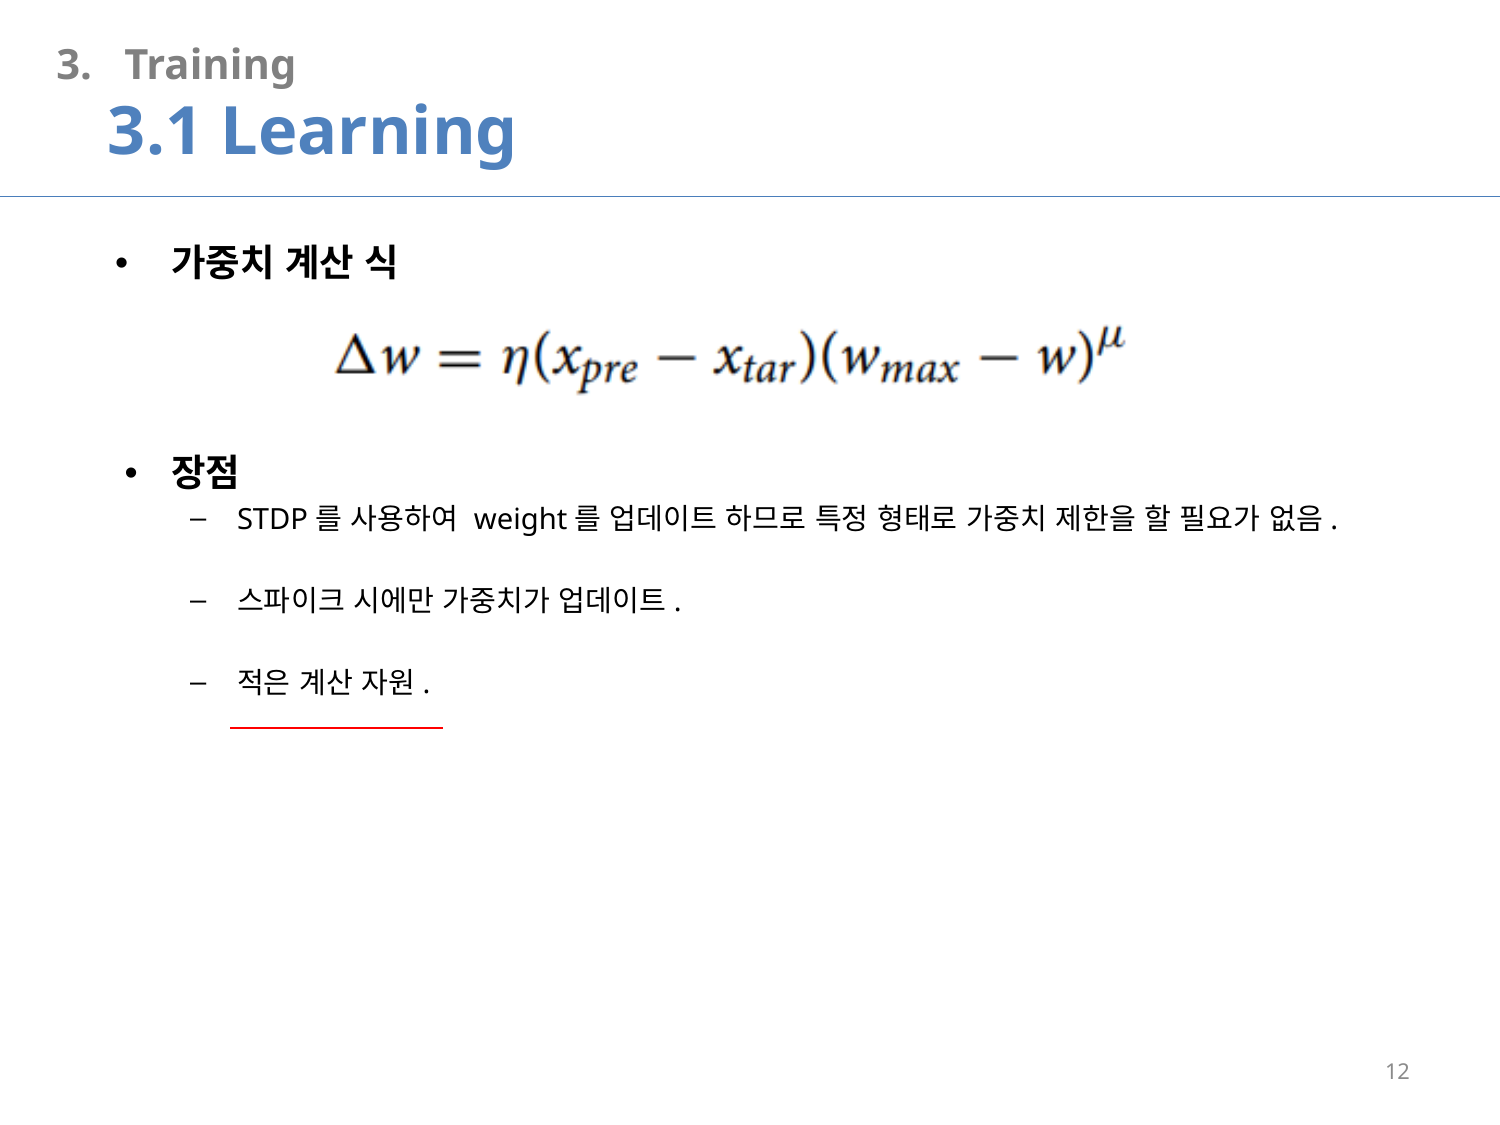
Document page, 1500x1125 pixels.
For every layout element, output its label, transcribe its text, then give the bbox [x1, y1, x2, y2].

text_box 3. Training 3.1 Learning [41, 8, 1187, 195]
slide_number 12 [1074, 1042, 1425, 1103]
picture [318, 320, 1141, 398]
text_box 가중치 계산 식 장점 STDP를 사용하여 weight를 업데이트 하므로 특정 형태로 가중치 제한을 할 필요가 없음. 스파이크 시에만 가중치가 업데이트. 적은 계산 자원. [100, 231, 1451, 975]
